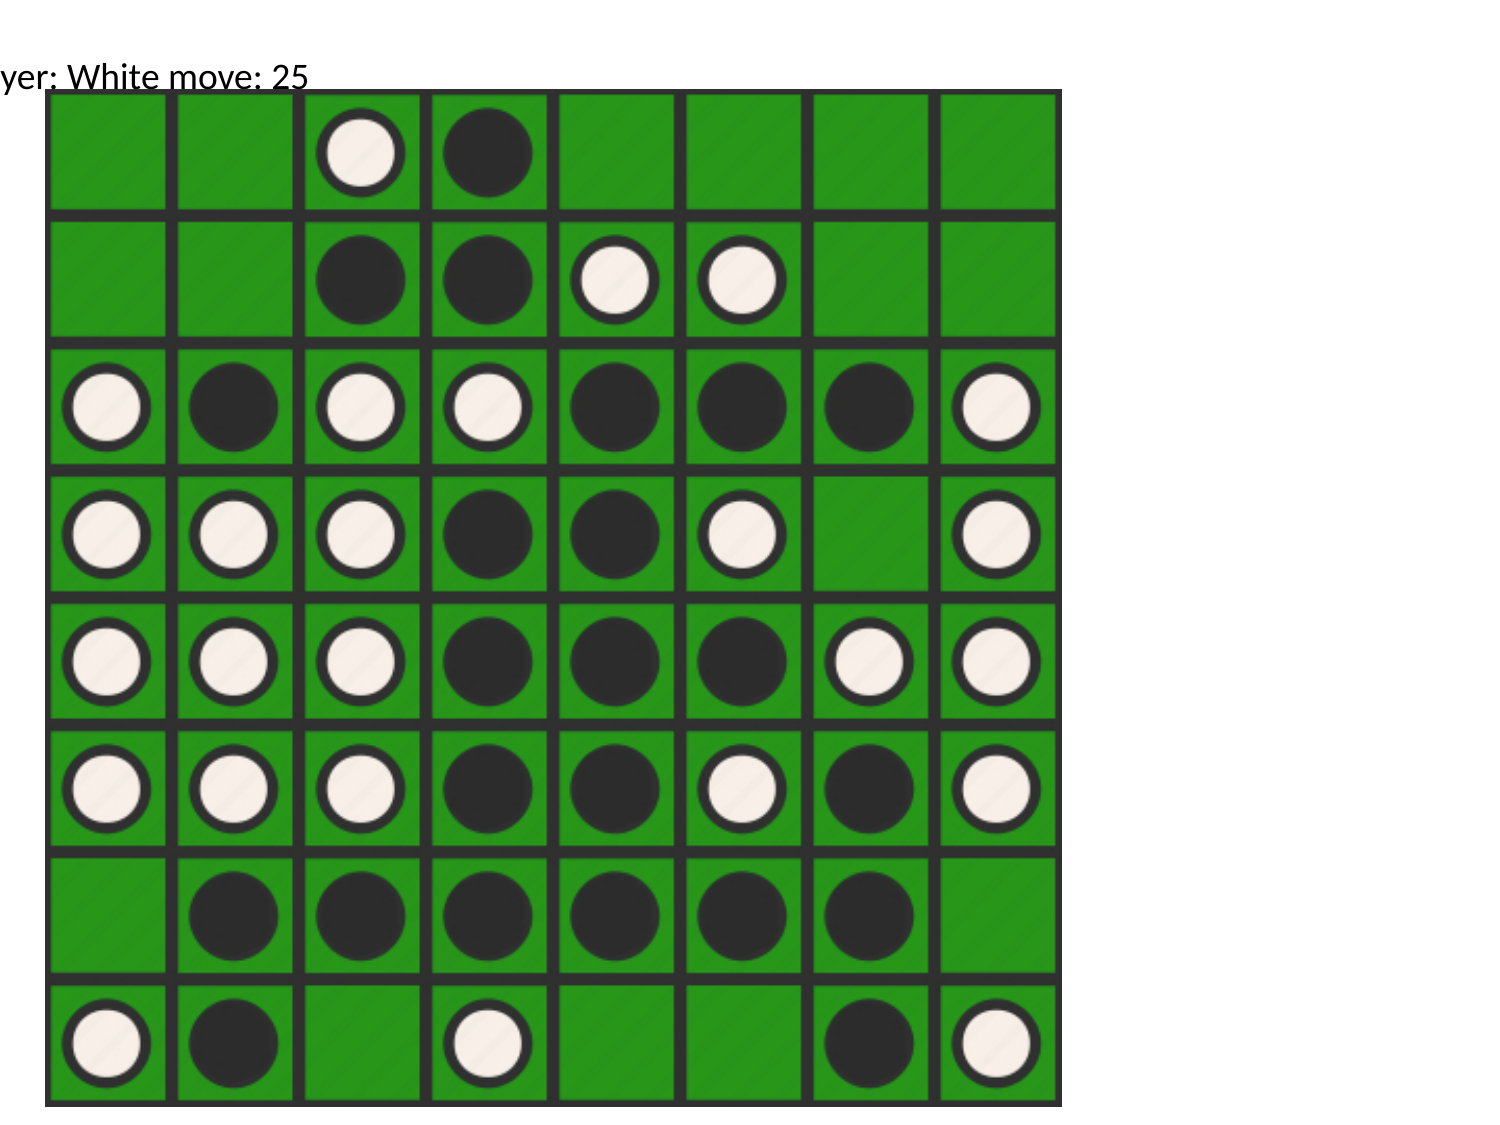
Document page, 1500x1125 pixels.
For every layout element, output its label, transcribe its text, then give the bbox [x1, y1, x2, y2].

text_box turn: 44 player: White move: 25 [0, 44, 325, 105]
picture [44, 89, 1062, 1107]
